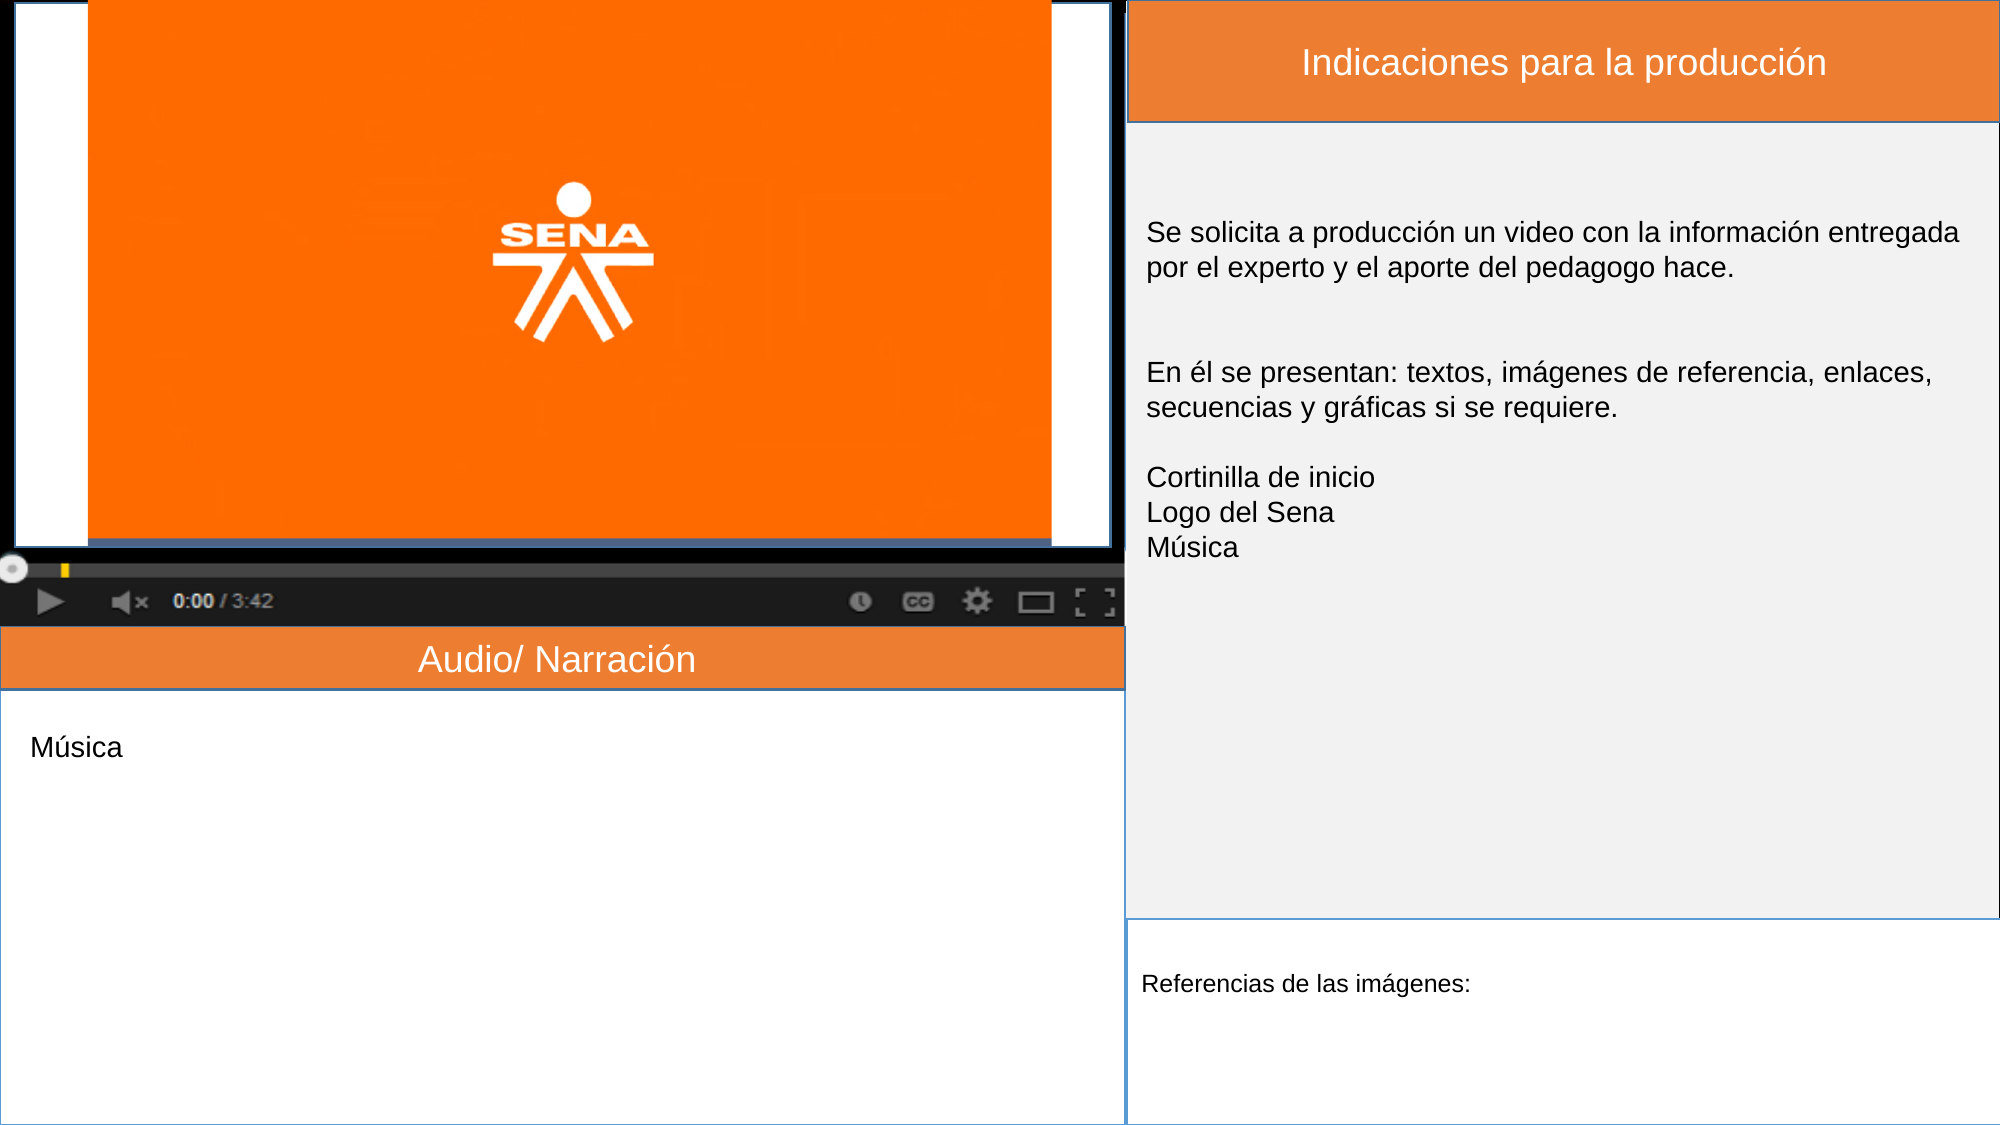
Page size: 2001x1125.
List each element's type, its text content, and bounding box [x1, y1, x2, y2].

text_box [1125, 626, 2000, 1125]
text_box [0, 0, 1127, 627]
picture [87, 0, 1052, 546]
text_box [0, 690, 1125, 1125]
text_box Música [15, 721, 1075, 903]
text_box Audio/ Narración [0, 634, 1125, 690]
text_box Referencias de las imágenes: [1126, 918, 2000, 1125]
text_box [1131, 122, 2000, 206]
text_box Indicaciones para la producción [1131, 0, 2000, 122]
text_box Se solicita a producción un video con la información entregada por el experto y el aporte del pedagogo hace. En él se presentan: textos, imágenes de referencia, enlaces, secuencias y gráficas si se requiere. Cortinilla de inicio Logo del Sena Música [1131, 206, 2000, 701]
